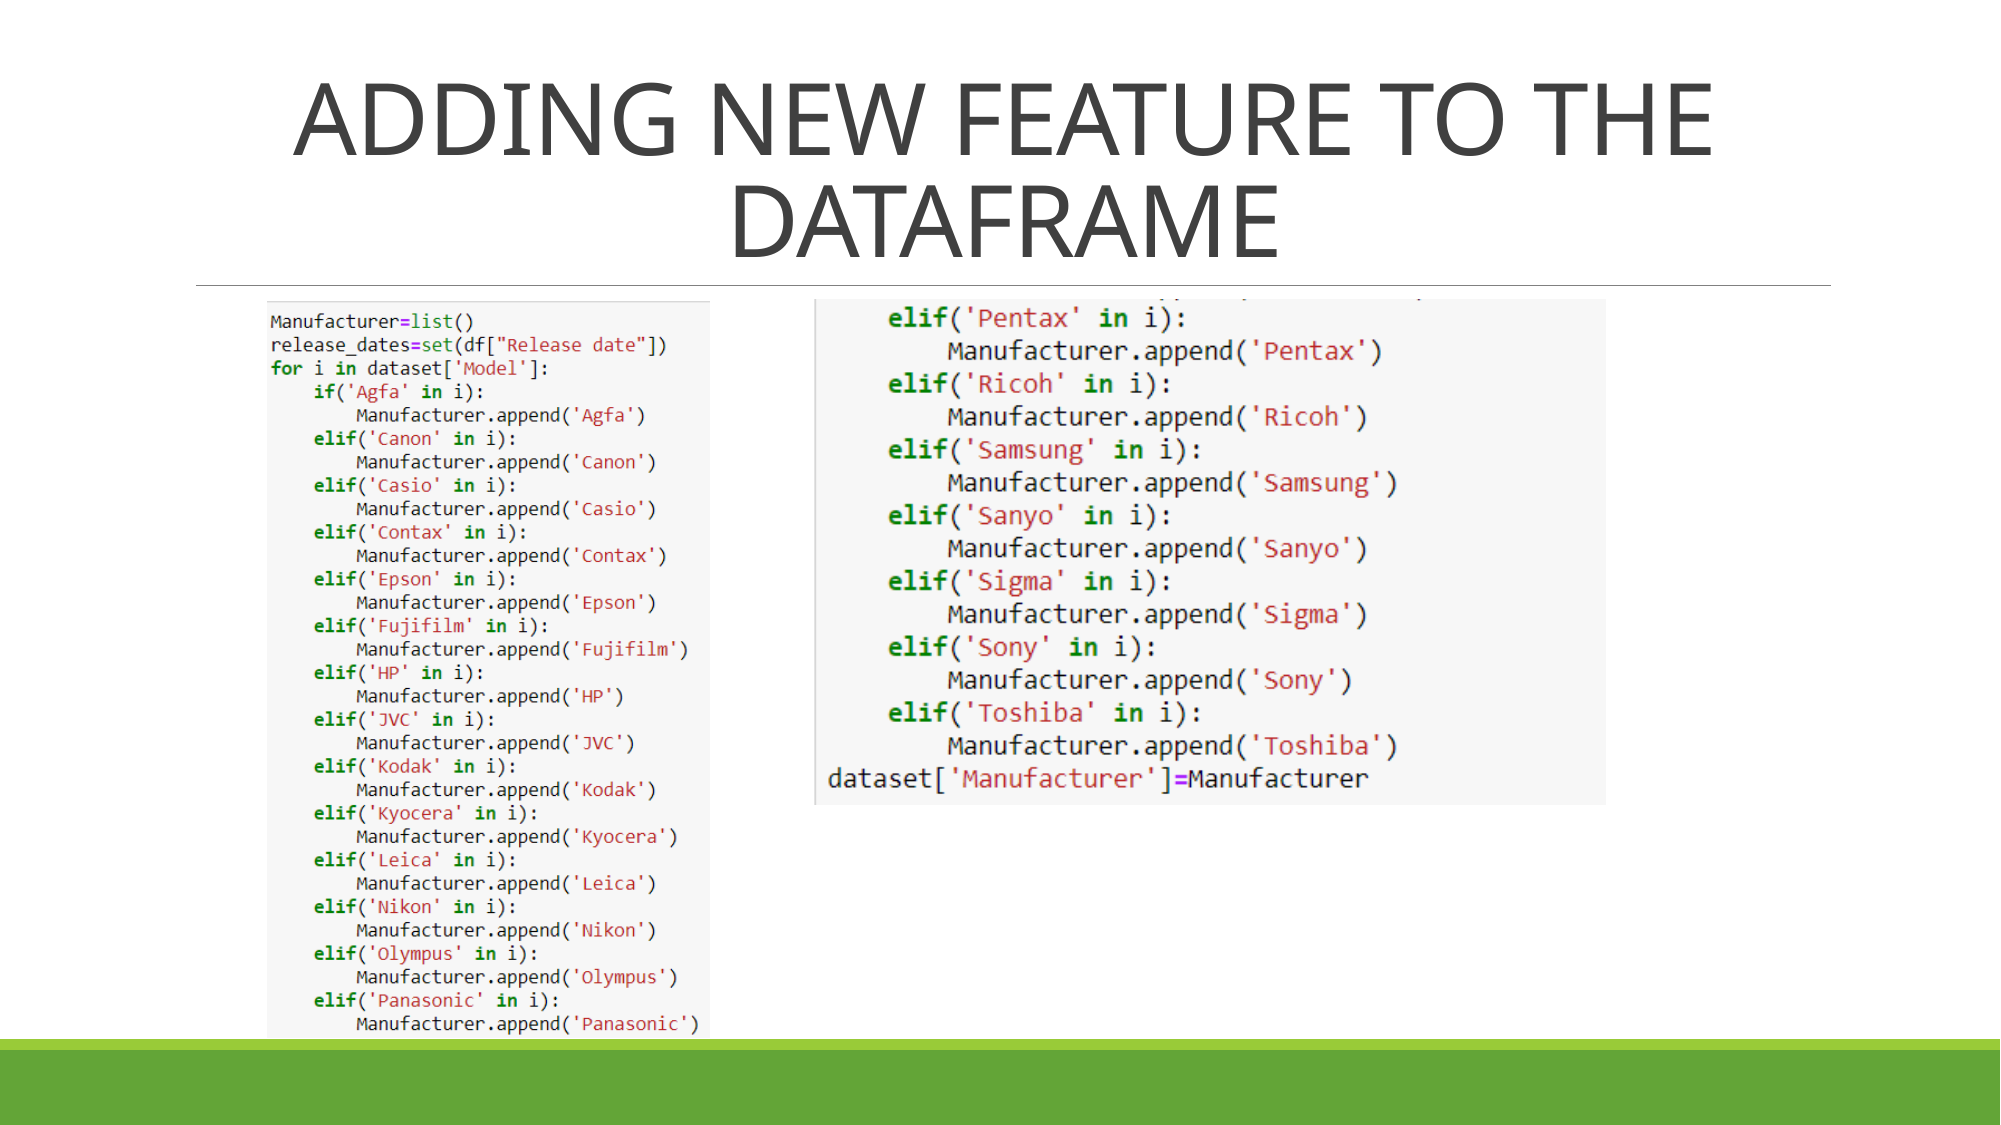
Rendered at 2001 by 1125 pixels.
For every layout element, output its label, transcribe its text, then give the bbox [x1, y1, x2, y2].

title ADDING NEW FEATURE TO THE DATAFRAME [180, 47, 1830, 285]
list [266, 299, 710, 1038]
picture [810, 298, 1607, 805]
